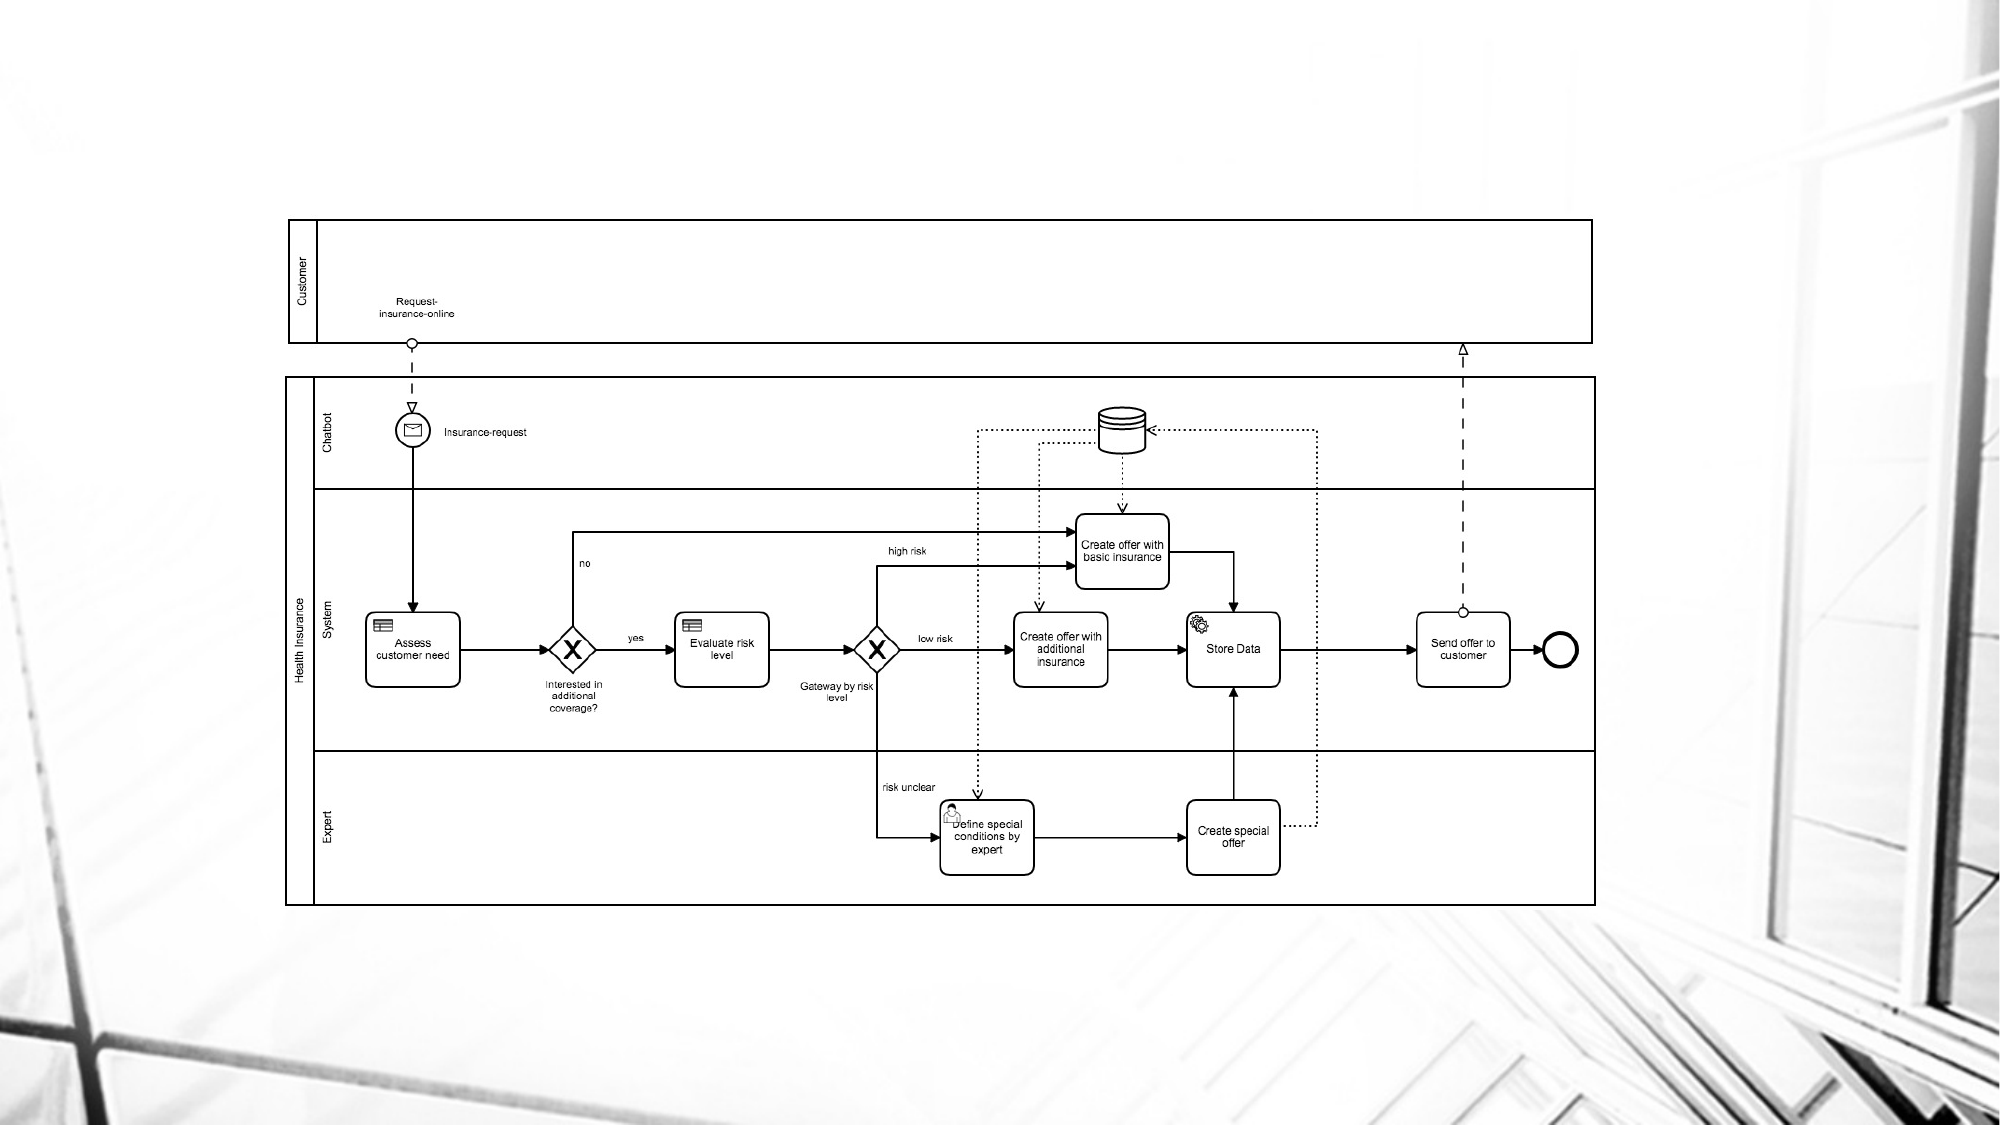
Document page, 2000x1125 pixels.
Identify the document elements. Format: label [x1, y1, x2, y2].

picture [0, 0, 2000, 1125]
list [280, 214, 1600, 910]
